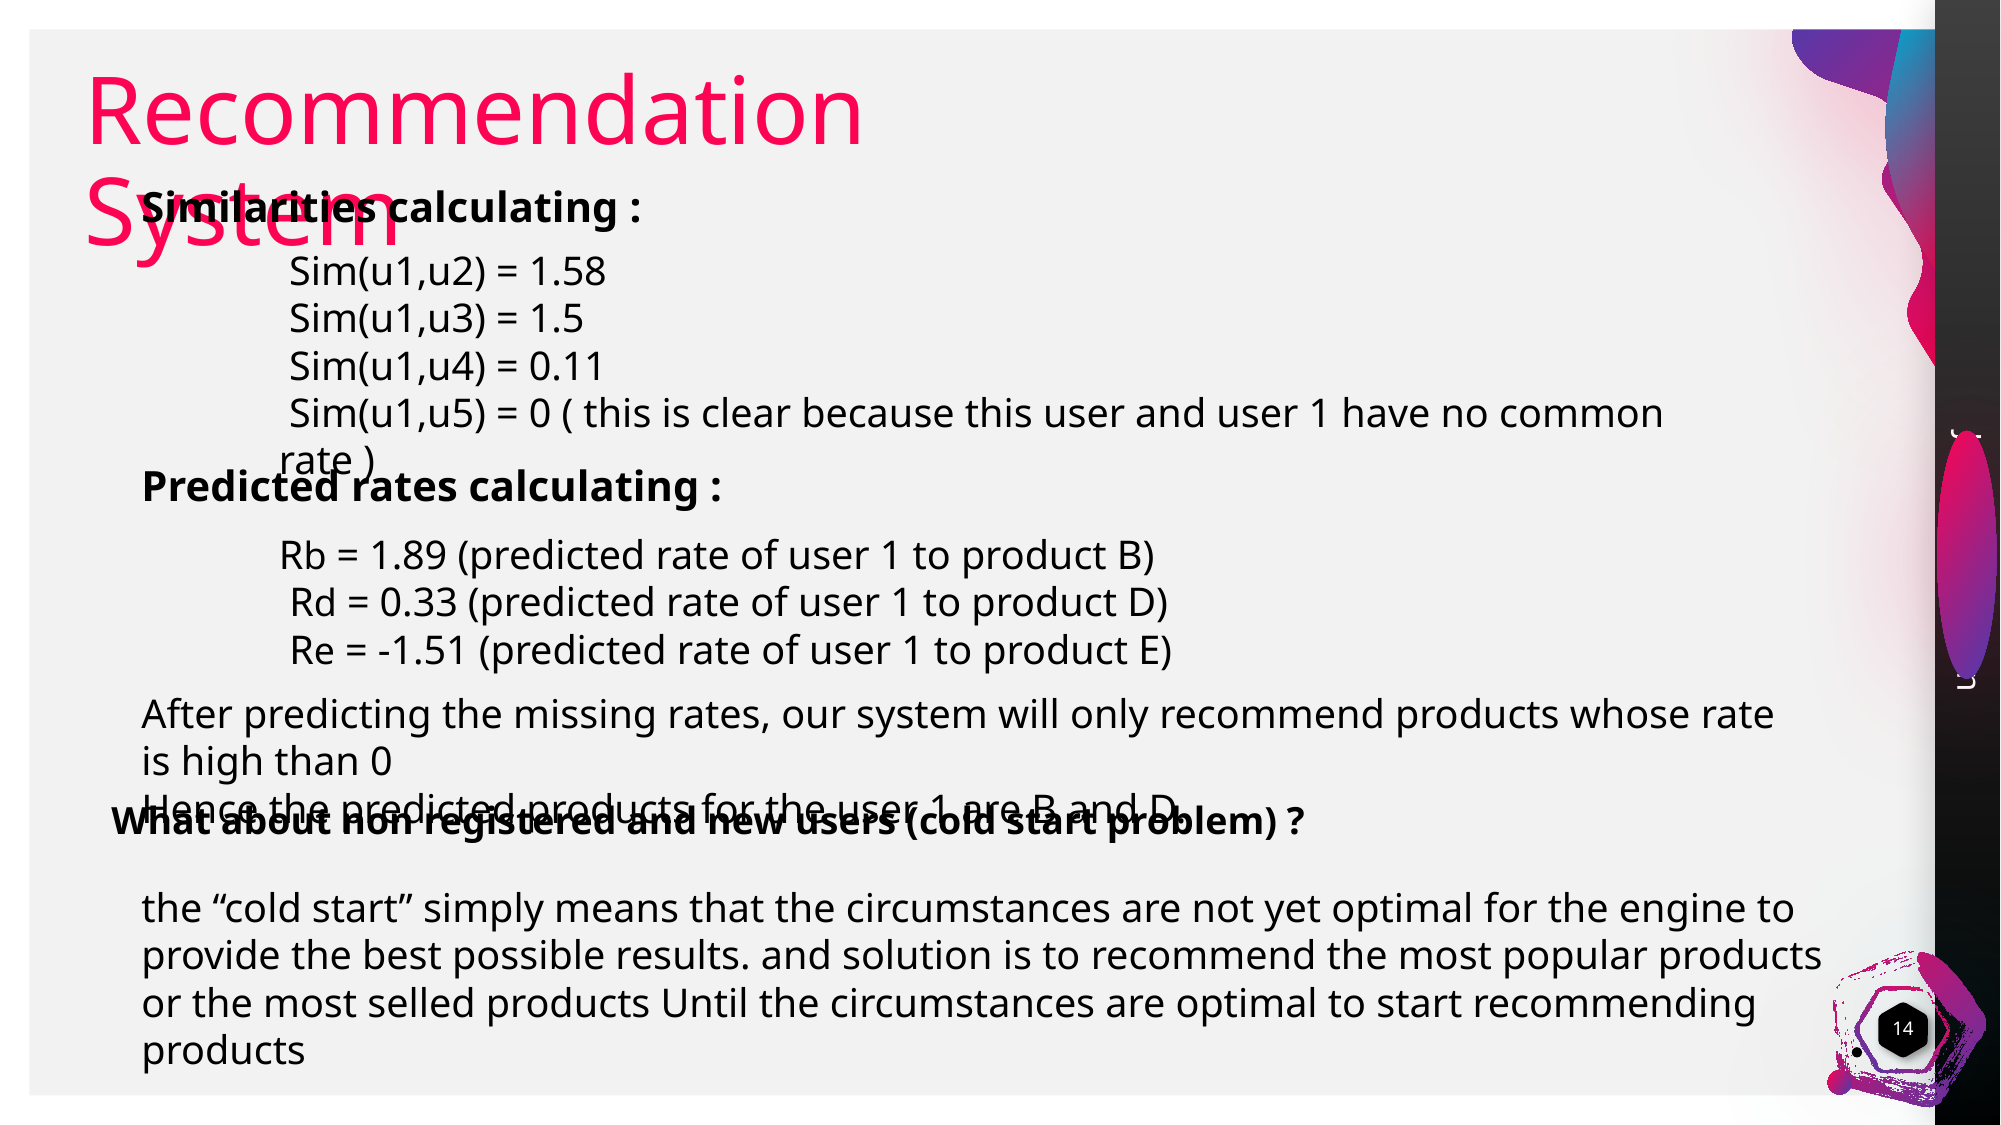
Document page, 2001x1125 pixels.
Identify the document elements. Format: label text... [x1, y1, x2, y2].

text_box Predicted rates calculating : [126, 452, 1509, 517]
text_box the “cold start” simply means that the circumstances are not yet optimal for the engine to provide the best possible results. and solution is to recommend the most popular products or the most selled products Until the circumstances are optimal to start recommending products [126, 875, 1855, 1081]
text_box Sim(u1,u2) = 1.58 Sim(u1,u3) = 1.5 Sim(u1,u4) = 0.11 Sim(u1,u5) = 0 ( this is clear because this user and user 1 have no common rate ) [264, 238, 1697, 491]
text_box Rb = 1.89 (predicted rate of user 1 to product B) Rd = 0.33 (predicted rate of user 1 to product D) Re = -1.51 (predicted rate of user 1 to product E) [264, 522, 1265, 680]
text_box Similarities calculating : [126, 173, 1509, 239]
slide_number 14 [1872, 1001, 1934, 1057]
text_box [1936, 429, 1998, 680]
title Recommendation System [84, 63, 1120, 194]
text_box After predicting the missing rates, our system will only recommend products whose rate is high than 0 Hence the predicted products for the user 1 are B and D. [126, 681, 1809, 839]
text_box What about non registered and new users (cold start problem) ? [96, 789, 1322, 850]
